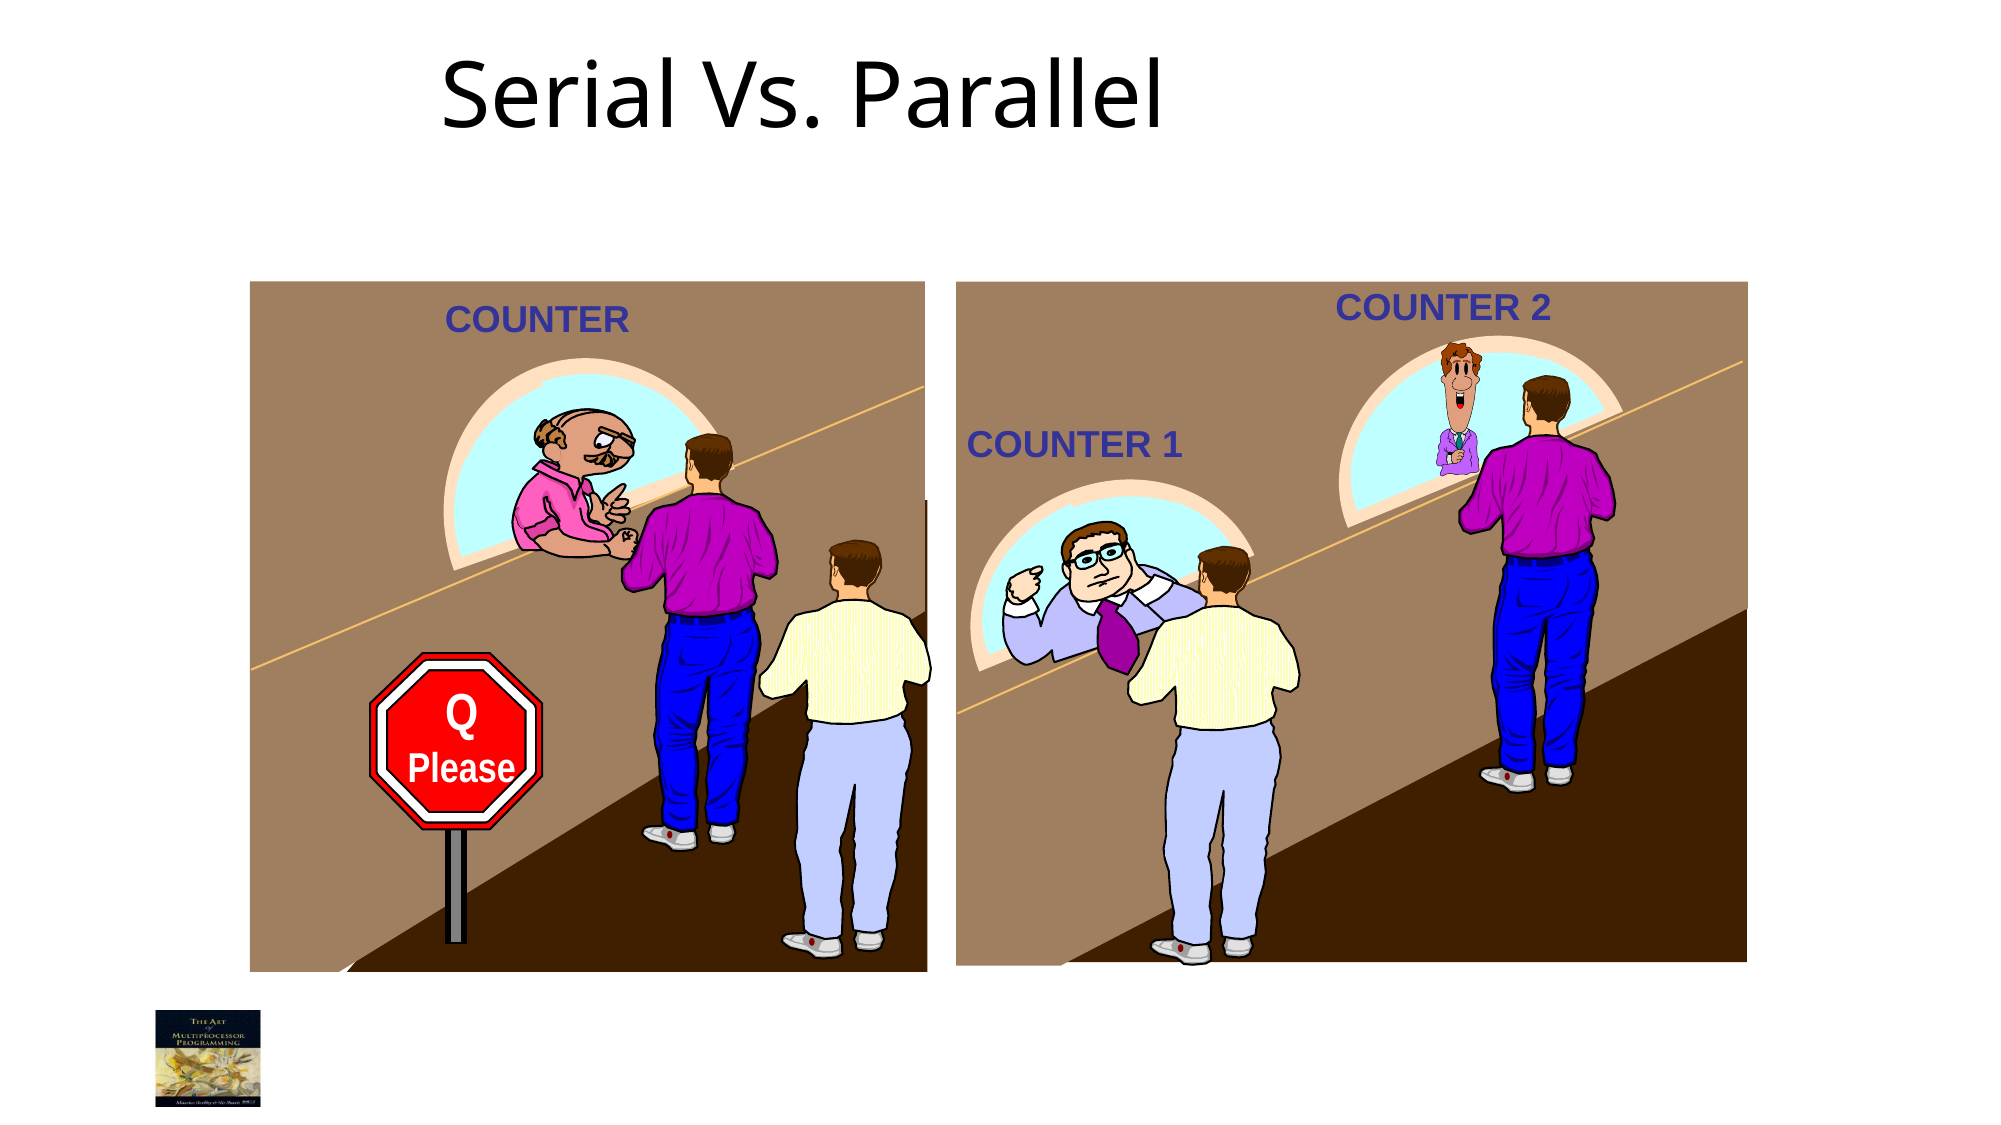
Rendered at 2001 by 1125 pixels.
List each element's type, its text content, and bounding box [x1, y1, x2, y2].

picture [143, 1010, 272, 1107]
text_box [249, 281, 925, 972]
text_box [1127, 546, 1301, 966]
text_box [1002, 521, 1210, 676]
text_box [512, 409, 640, 560]
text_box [417, 354, 717, 537]
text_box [621, 434, 779, 852]
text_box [941, 478, 1242, 632]
title Serial Vs. Parallel [247, 3, 1361, 179]
text_box [346, 802, 928, 972]
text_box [1310, 335, 1610, 488]
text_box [1459, 375, 1616, 794]
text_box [759, 540, 932, 960]
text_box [369, 652, 543, 944]
text_box COUNTER [429, 288, 646, 348]
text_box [1435, 341, 1483, 477]
text_box COUNTER 2 [1320, 275, 1567, 279]
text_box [955, 281, 1749, 967]
